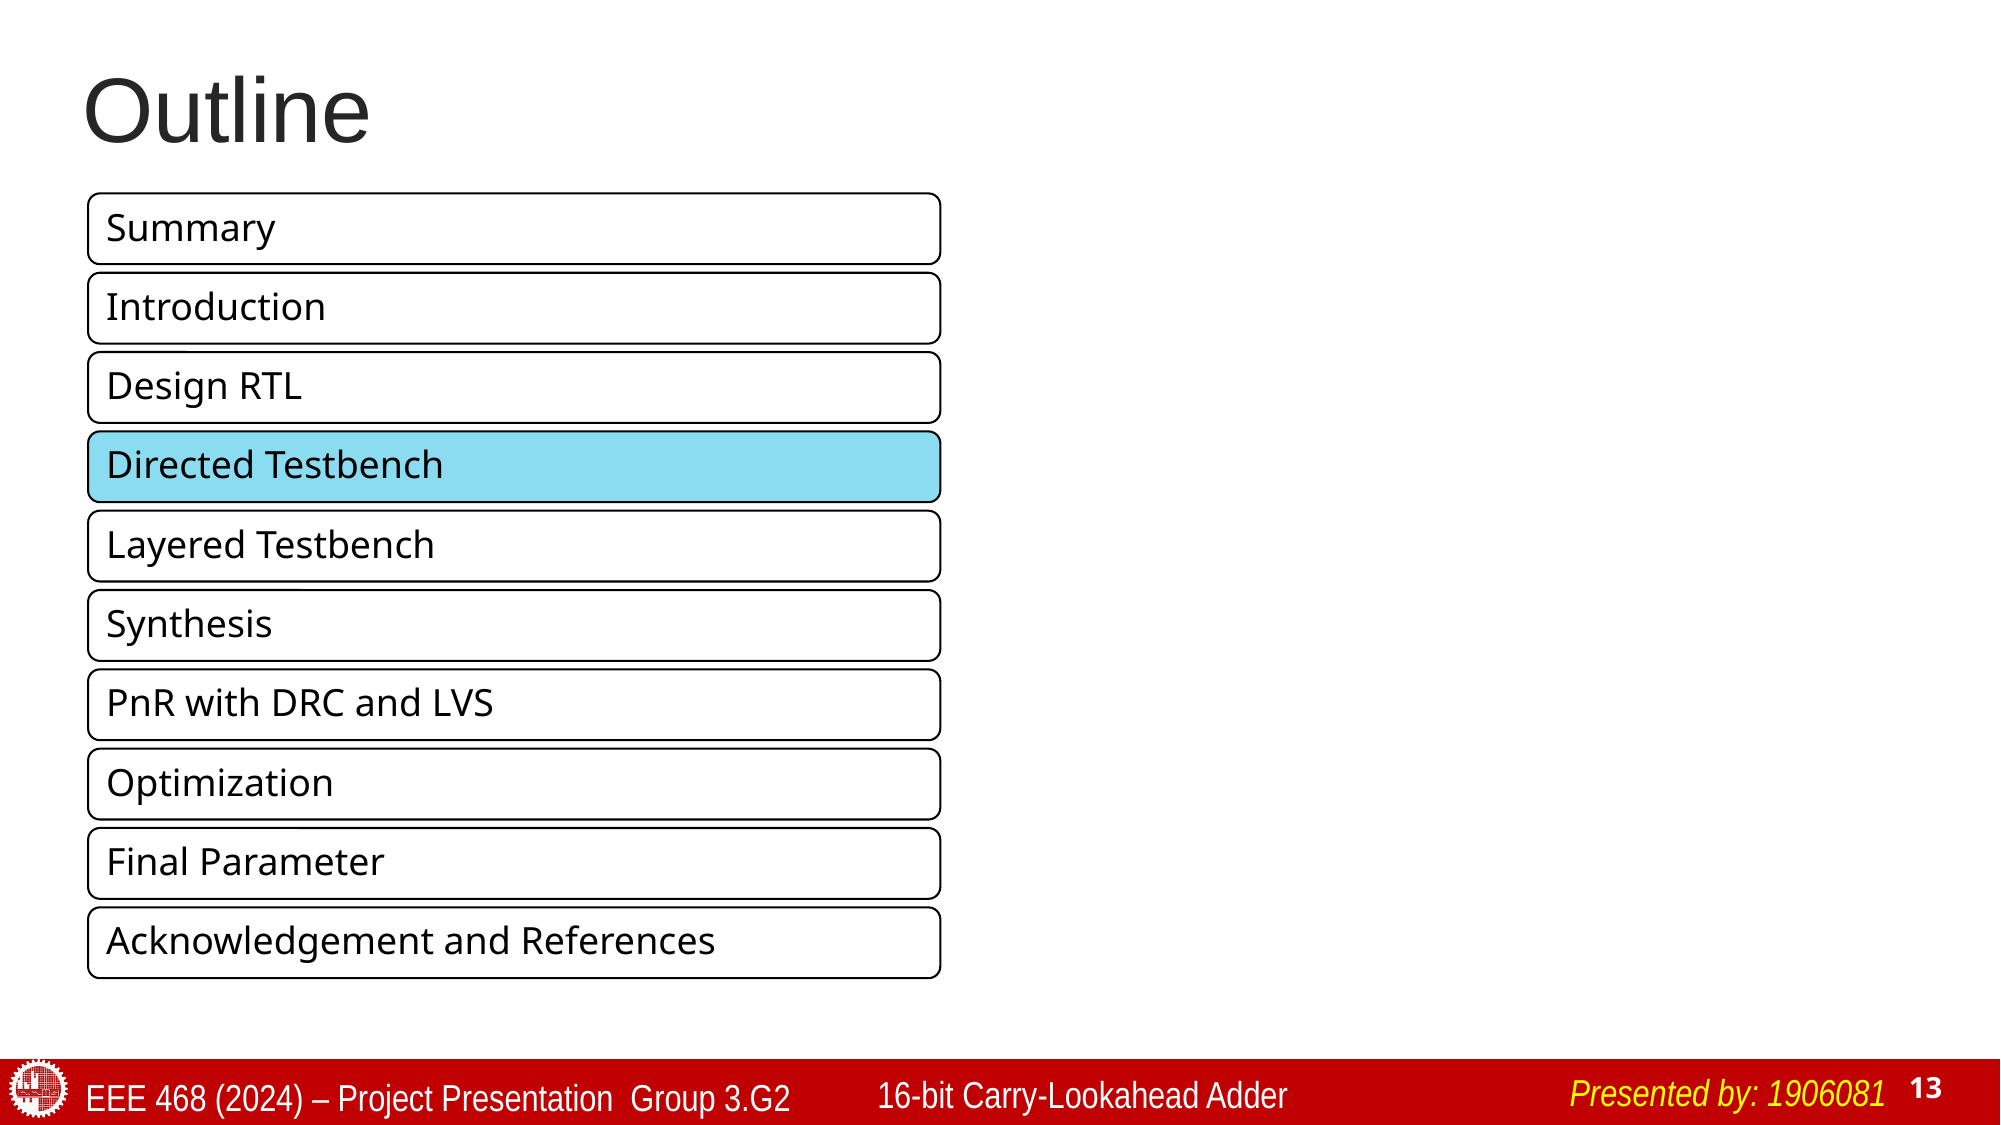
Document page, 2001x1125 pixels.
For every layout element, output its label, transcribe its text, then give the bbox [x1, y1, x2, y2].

footer 16-bit Carry-Lookahead Adder [862, 1063, 1499, 1125]
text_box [88, 189, 941, 982]
title Outline [67, 52, 1718, 173]
picture [8, 1059, 71, 1118]
slide_number EEE 468 (2024) – Project Presentation Group 3.G2 [70, 1066, 862, 1125]
slide_number 13 [1902, 1066, 1958, 1118]
text_box Presented by: 1906081 [1554, 1061, 1902, 1122]
